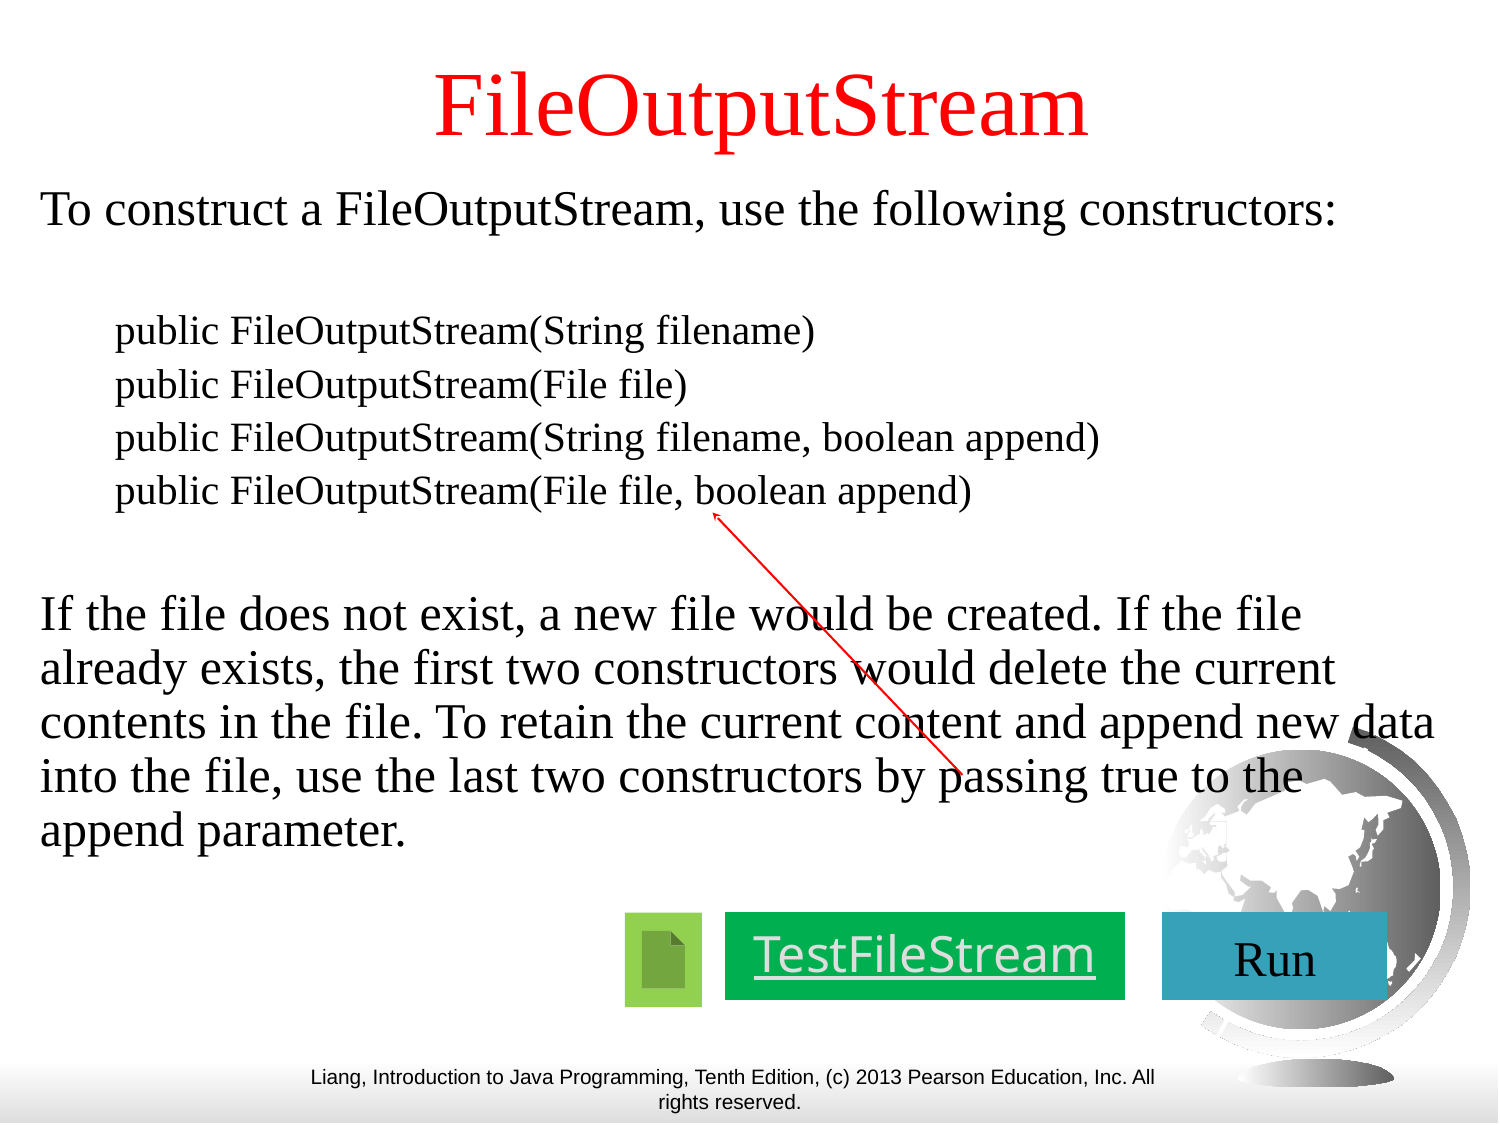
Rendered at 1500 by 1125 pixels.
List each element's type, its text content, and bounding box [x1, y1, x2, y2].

text_box [624, 912, 702, 1008]
text_box Run [1162, 912, 1388, 1000]
text_box TestFileStream [725, 912, 1126, 1000]
text_box [712, 512, 722, 522]
slide_number [1074, 1049, 1388, 1125]
title FileOutputStream [125, 37, 1400, 160]
list To construct a FileOutputStream, use the following constructors: public FileOutputStream(String filename) public FileOutputStream(File file) public FileOutputStream(String filename, boolean append) public FileOutputStream(File file, boolean append) If the file does not exist, a new file would be created. If the file already exists, the first two constructors would delete the current contents in the file. To retain the current content and append new data into the file, use the last two constructors by passing true to the append parameter. [24, 174, 1475, 863]
